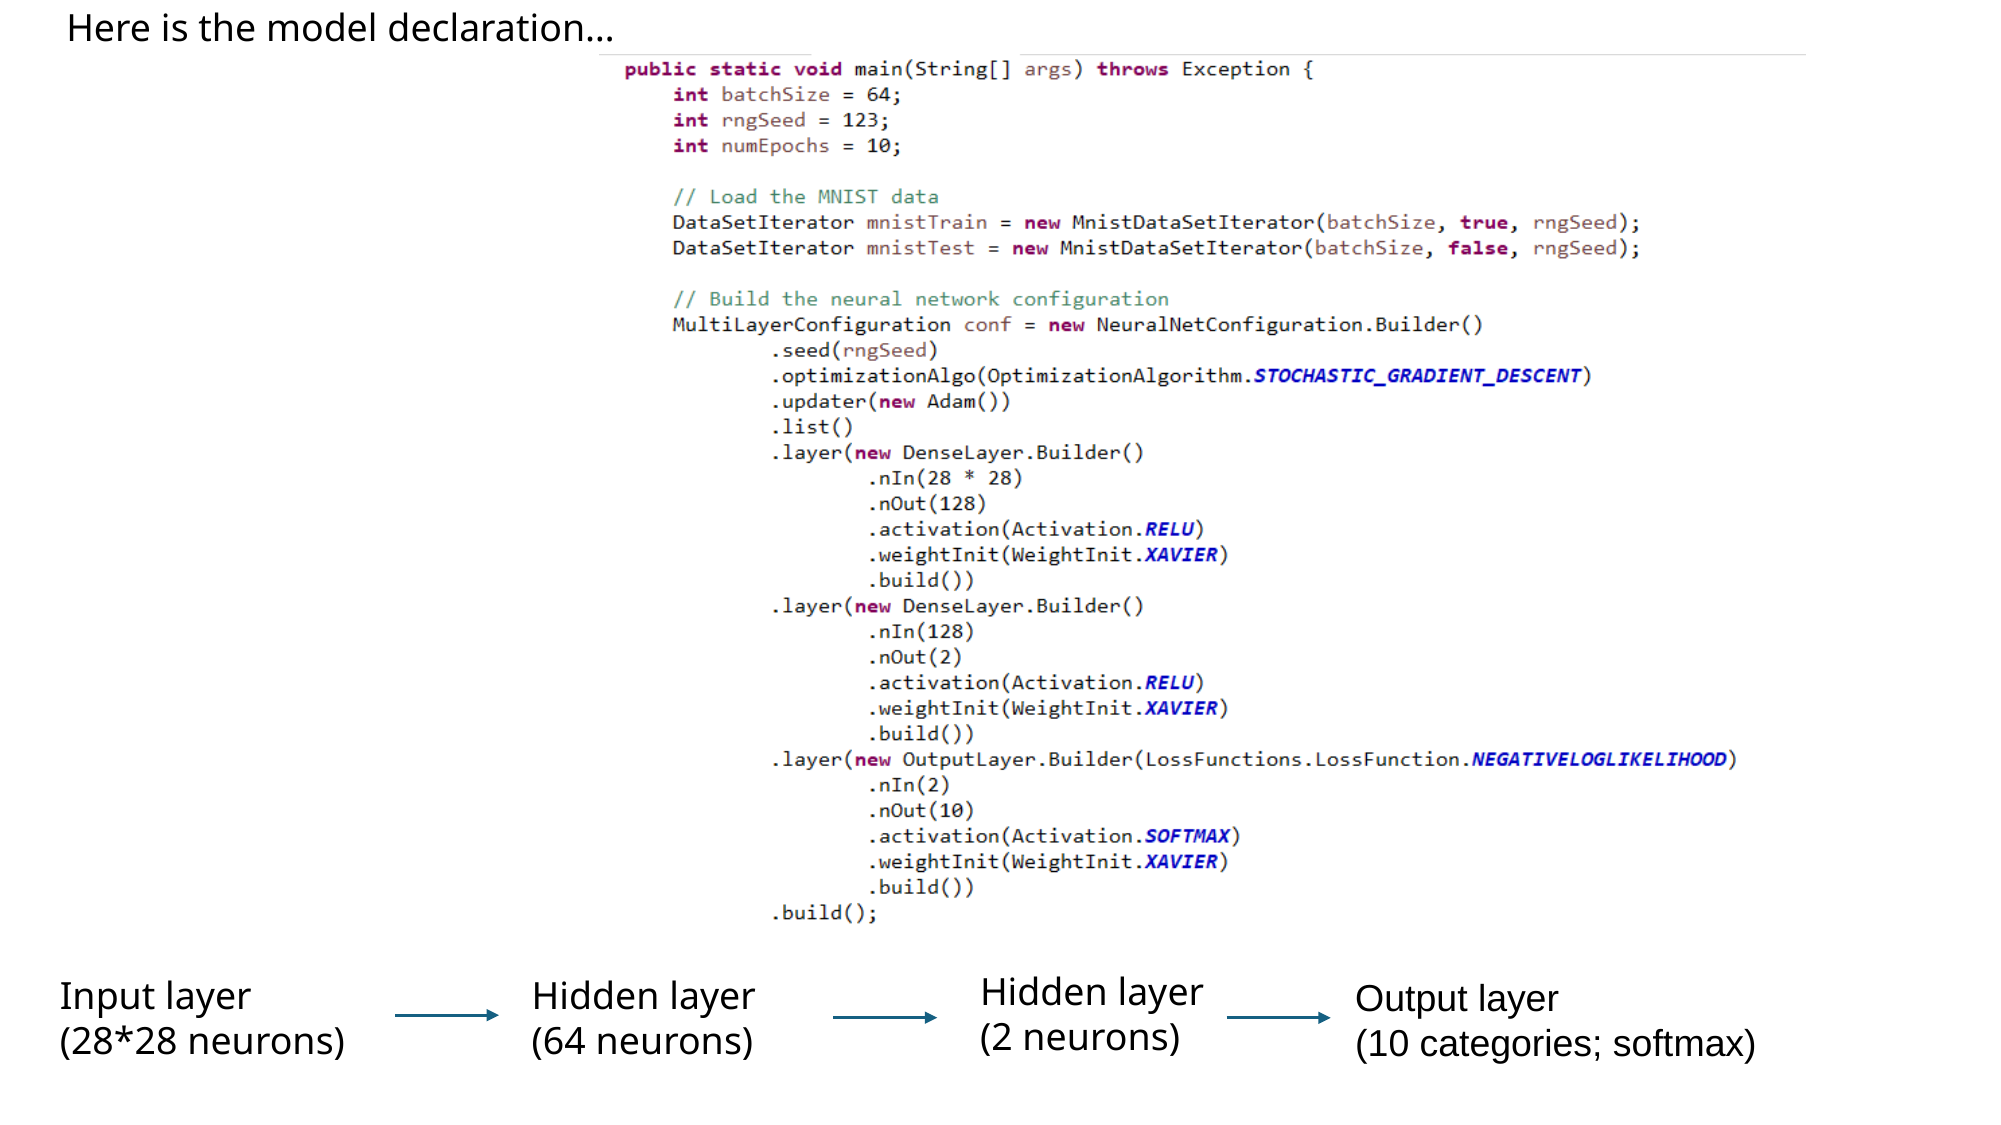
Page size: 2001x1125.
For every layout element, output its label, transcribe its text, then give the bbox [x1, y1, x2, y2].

picture [598, 53, 1807, 942]
text_box Hidden layer (2 neurons) [965, 960, 1220, 1065]
text_box Hidden layer (64 neurons) [516, 964, 771, 1070]
text_box Output layer (10 categories; softmax) [1340, 966, 1772, 1072]
text_box Here is the model declaration… [51, 0, 631, 57]
text_box Input layer (28*28 neurons) [45, 964, 360, 1070]
